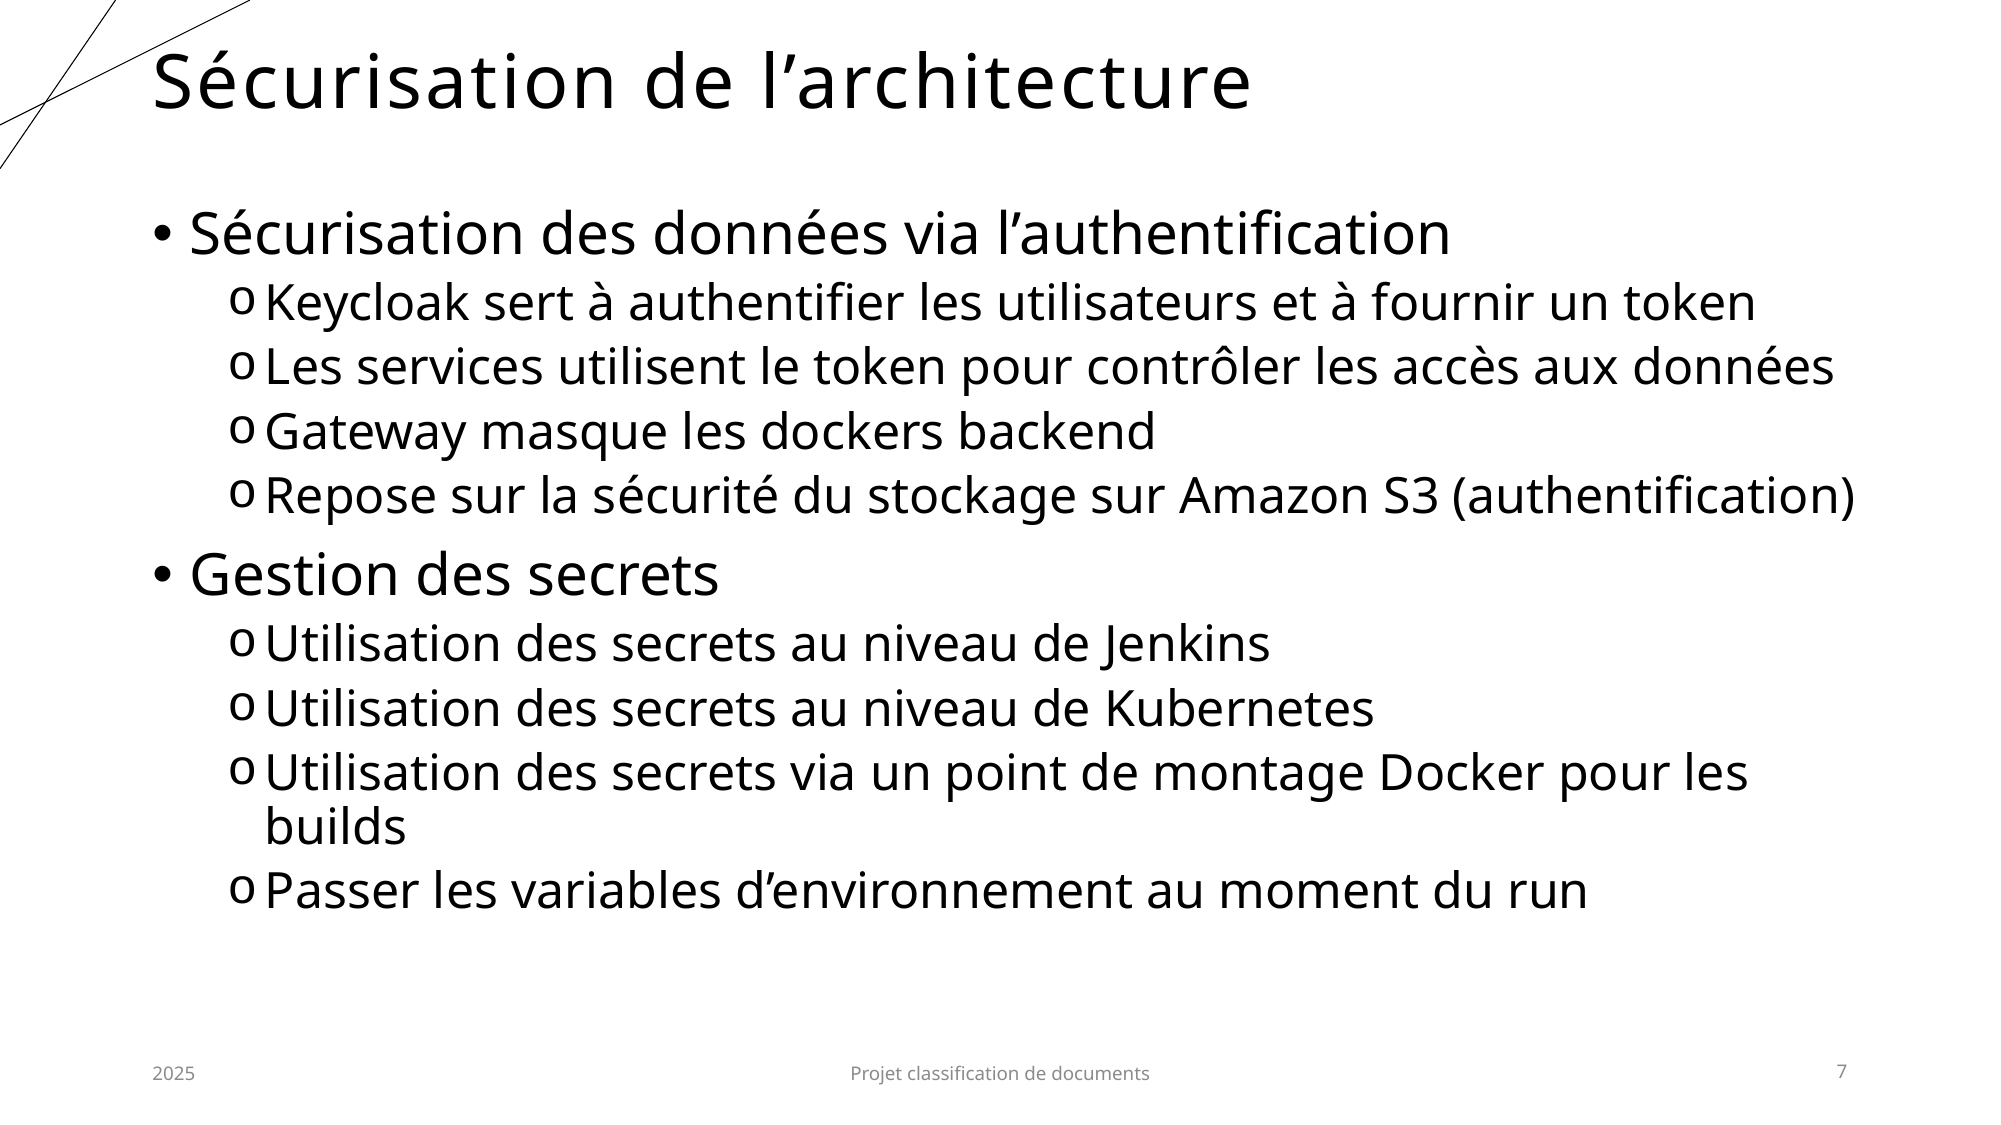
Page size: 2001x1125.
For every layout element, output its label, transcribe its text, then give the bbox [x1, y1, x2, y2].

slide_number 2025 [137, 1042, 588, 1103]
list Sécurisation des données via l’authentification Keycloak sert à authentifier les utilisateurs et à fournir un token Les services utilisent le token pour contrôler les accès aux données Gateway masque les dockers backend Repose sur la sécurité du stockage sur Amazon S3 (authentification) Gestion des secrets Utilisation des secrets au niveau de Jenkins Utilisation des secrets au niveau de Kubernetes Utilisation des secrets via un point de montage Docker pour les builds Passer les variables d’environnement au moment du run [137, 196, 1904, 1001]
title Sécurisation de l’architecture [137, 36, 1936, 133]
slide_number 7 [1412, 1042, 1863, 1103]
footer Projet classification de documents [662, 1042, 1338, 1103]
